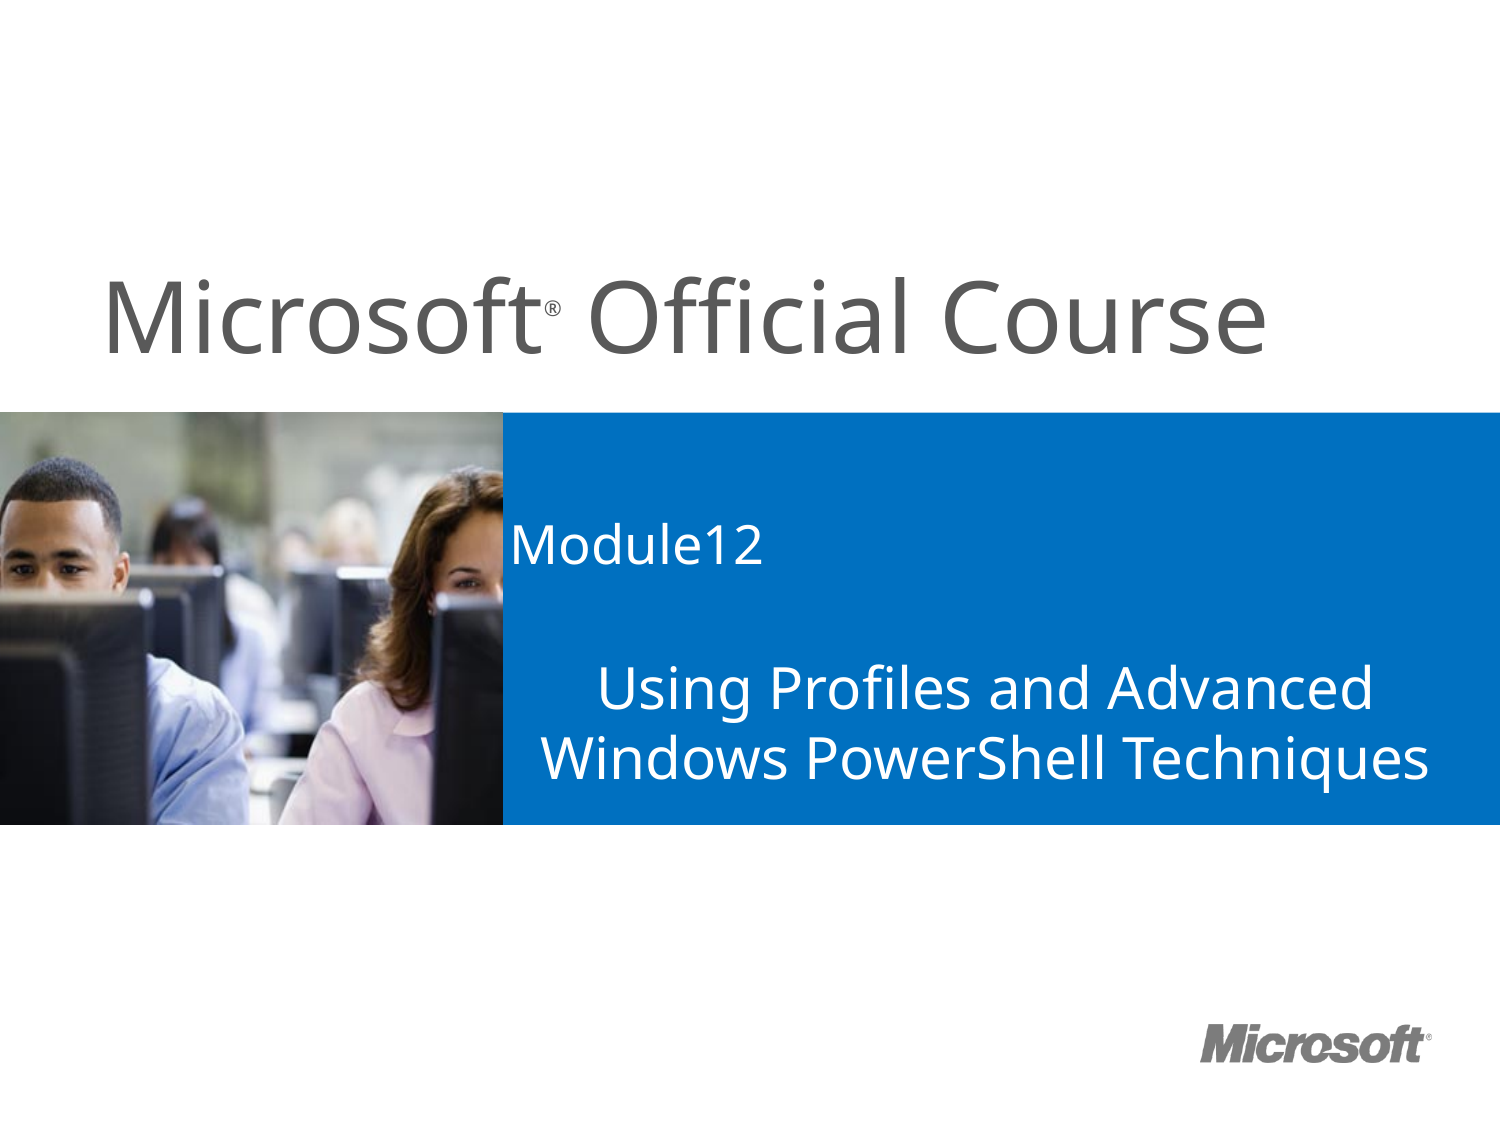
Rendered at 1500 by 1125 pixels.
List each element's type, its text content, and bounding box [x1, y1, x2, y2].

picture [0, 412, 503, 825]
title Module12 [509, 519, 1451, 576]
subtitle Using Profiles and Advanced Windows PowerShell Techniques [511, 643, 1460, 826]
